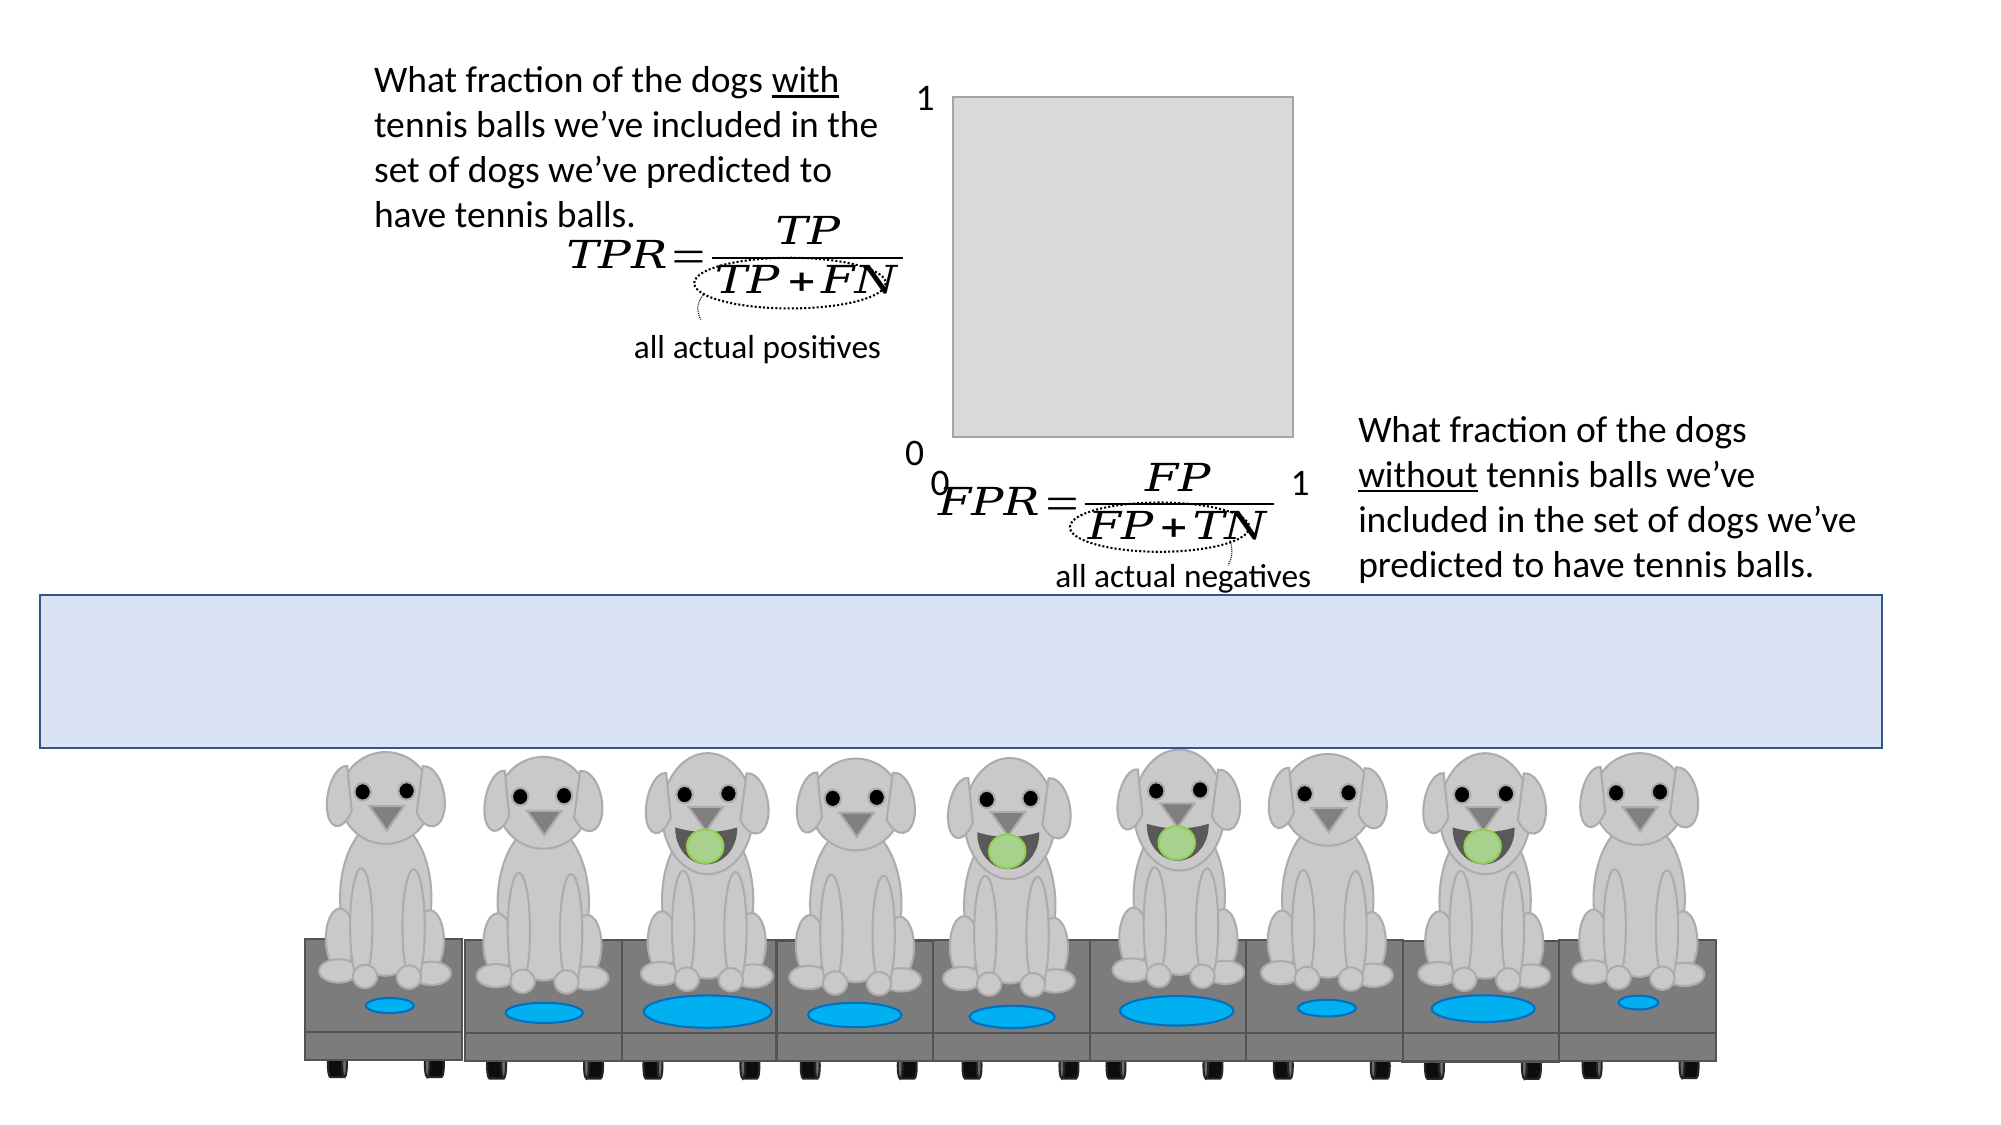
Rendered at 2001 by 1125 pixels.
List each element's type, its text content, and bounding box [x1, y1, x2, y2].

text_box [693, 256, 887, 310]
text_box all actual negatives [1040, 546, 1346, 594]
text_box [932, 758, 1090, 1079]
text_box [1089, 749, 1247, 1079]
text_box [1207, 540, 1233, 566]
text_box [304, 752, 462, 1078]
text_box [952, 96, 1294, 438]
text_box [39, 594, 1883, 749]
text_box 0 [915, 451, 965, 511]
text_box [697, 293, 744, 320]
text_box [1403, 753, 1559, 1079]
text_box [618, 753, 776, 1079]
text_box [1245, 753, 1403, 1079]
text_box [776, 758, 932, 1079]
text_box [1068, 501, 1251, 546]
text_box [1559, 753, 1717, 1079]
text_box 0 [890, 421, 940, 481]
text_box 1 [1275, 451, 1325, 511]
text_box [464, 756, 622, 1079]
text_box 1 [918, 65, 950, 126]
text_box What fraction of the dogs with tennis balls we’ve included in the set of dogs we’ve predicted to have tennis balls. [359, 47, 918, 243]
text_box all actual positives [619, 318, 942, 373]
text_box What fraction of the dogs without tennis balls we’ve included in the set of dogs we’ve predicted to have tennis balls. [1343, 397, 1886, 592]
